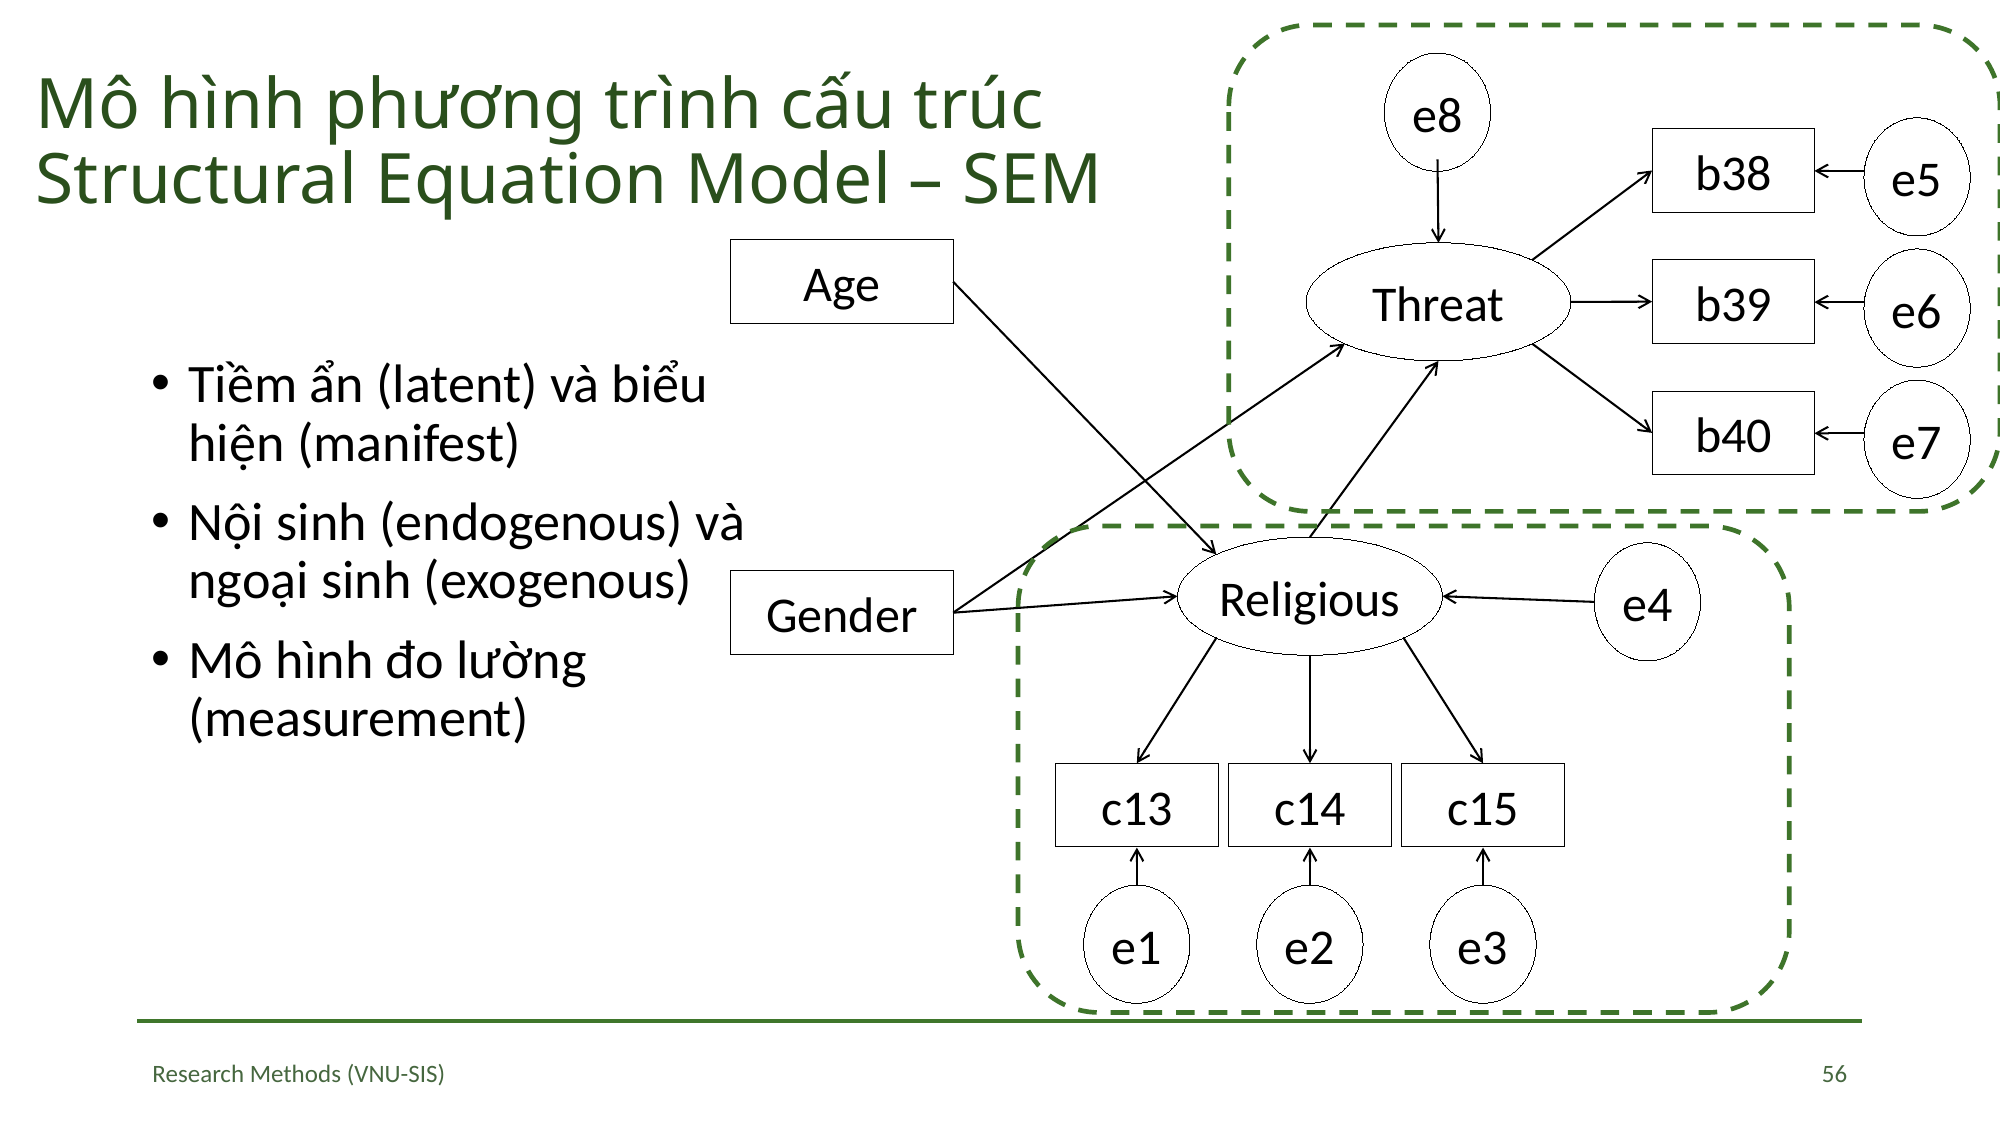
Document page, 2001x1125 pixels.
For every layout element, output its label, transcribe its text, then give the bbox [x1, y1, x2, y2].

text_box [1345, 361, 1439, 538]
list Tiềm ẩn (latent) và biểu hiện (manifest) Nội sinh (endogenous) và ngoại sinh (exogenous) Mô hình đo lường (measurement) [136, 348, 766, 1014]
title Mô hình phương trình cấu trúc Structural Equation Model – SEM [20, 31, 1205, 256]
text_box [1055, 763, 1565, 992]
slide_number 56 [1412, 1042, 1863, 1103]
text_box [953, 344, 1345, 614]
footer Research Methods (VNU-SIS) [137, 1042, 514, 1103]
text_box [1652, 117, 1971, 487]
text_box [1532, 344, 1653, 434]
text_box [1403, 638, 1483, 764]
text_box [953, 282, 1217, 344]
text_box [1227, 23, 2000, 513]
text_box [1136, 638, 1217, 764]
text_box Age [730, 239, 954, 324]
text_box Gender [730, 570, 954, 655]
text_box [1532, 170, 1653, 261]
text_box [1016, 525, 1791, 1014]
